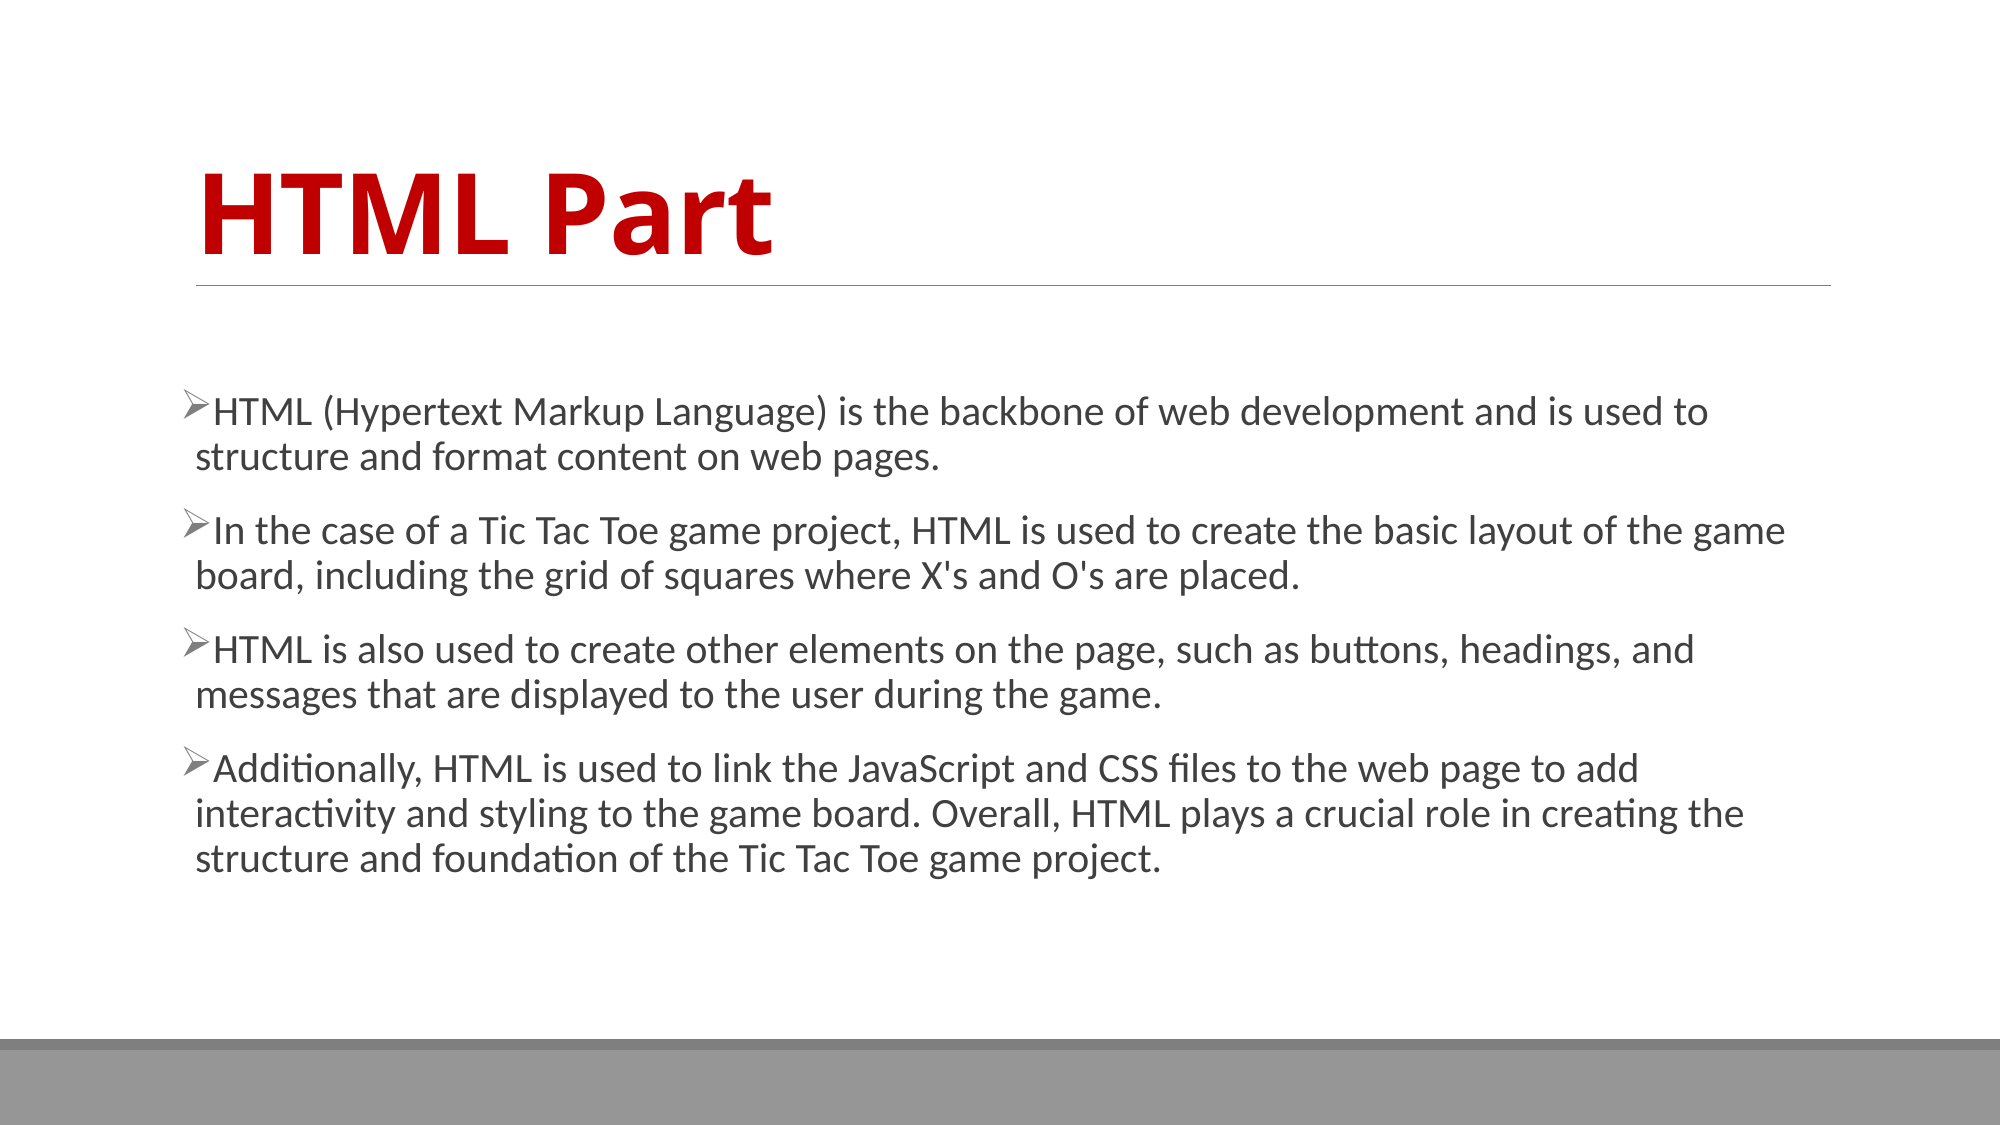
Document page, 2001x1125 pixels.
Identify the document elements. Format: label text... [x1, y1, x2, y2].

list HTML (Hypertext Markup Language) is the backbone of web development and is used to structure and format content on web pages. In the case of a Tic Tac Toe game project, HTML is used to create the basic layout of the game board, including the grid of squares where X's and O's are placed. HTML is also used to create other elements on the page, such as buttons, headings, and messages that are displayed to the user during the game. Additionally, HTML is used to link the JavaScript and CSS files to the web page to add interactivity and styling to the game board. Overall, HTML plays a crucial role in creating the structure and foundation of the Tic Tac Toe game project. [180, 302, 1830, 963]
title HTML Part [180, 47, 1830, 285]
